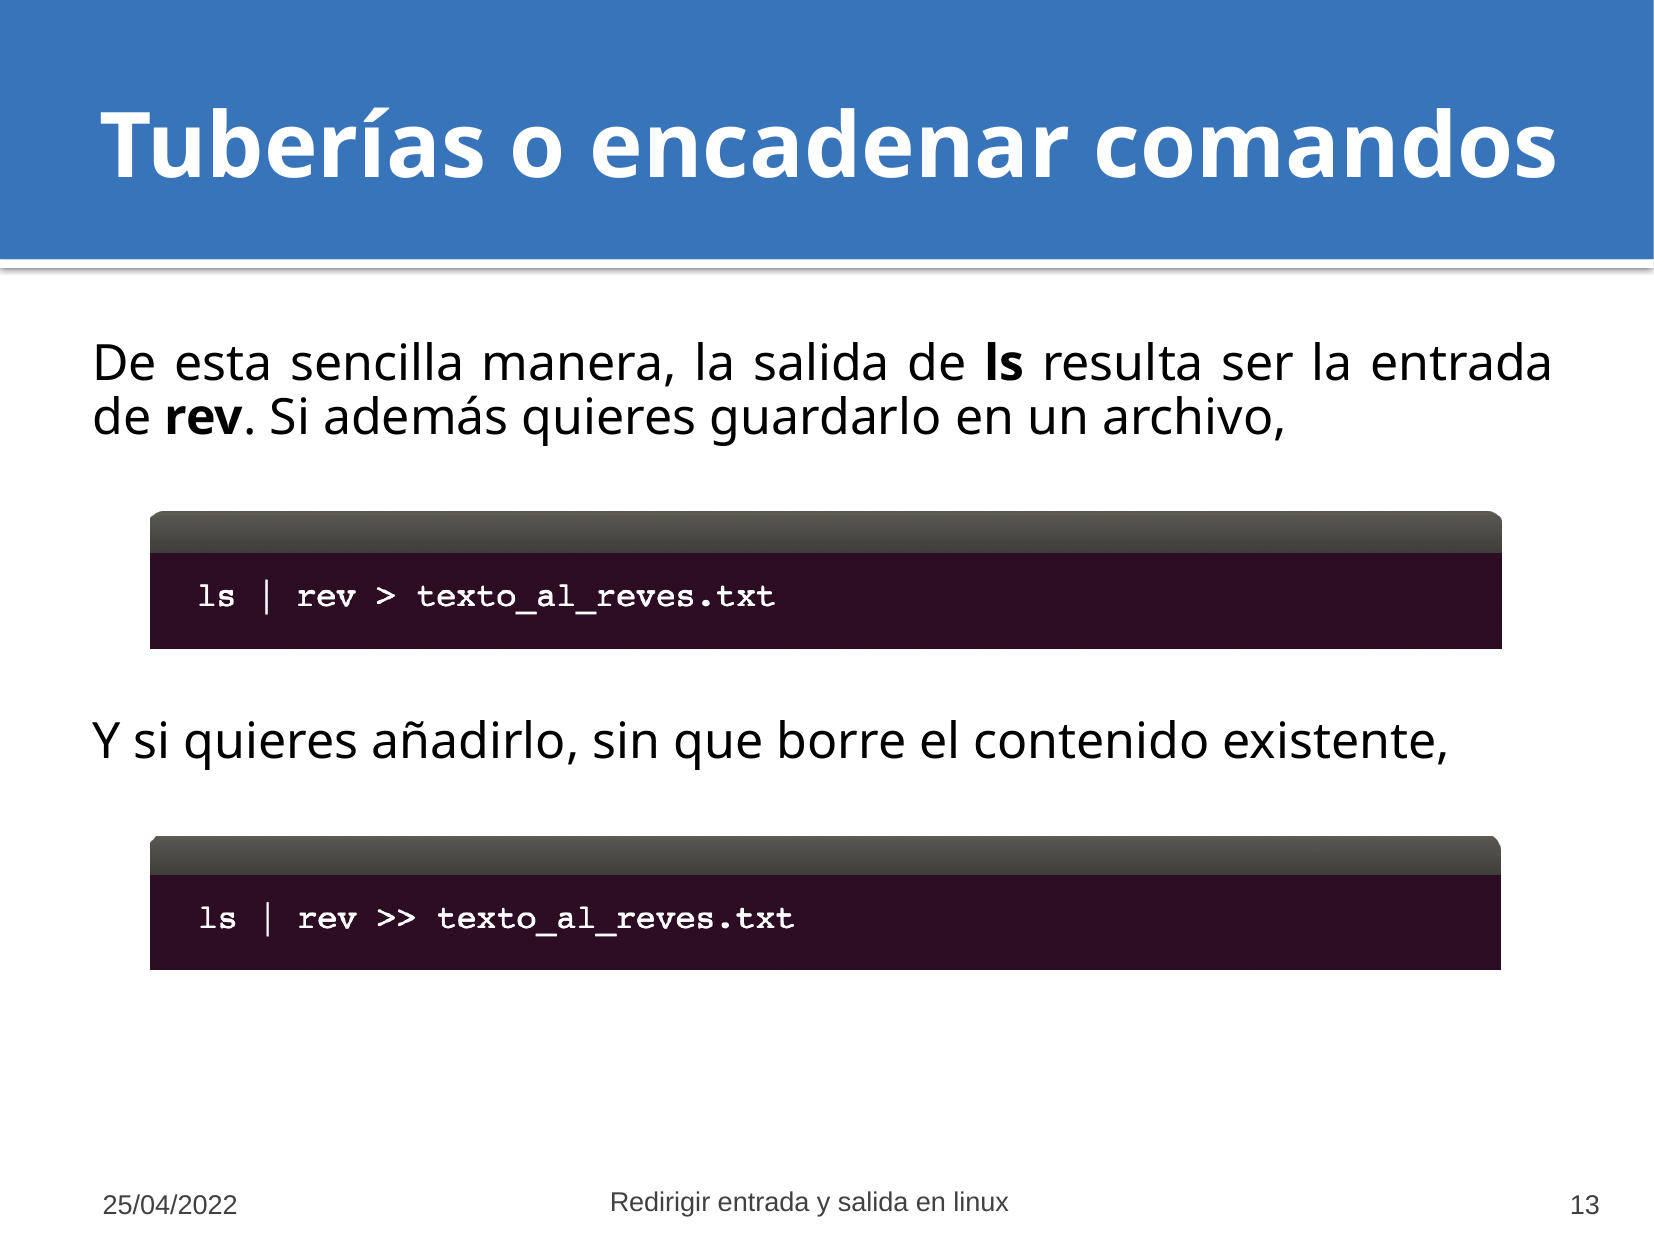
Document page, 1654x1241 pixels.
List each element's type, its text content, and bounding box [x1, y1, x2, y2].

picture [149, 511, 1503, 649]
slide_number ‹#› [1483, 1171, 1617, 1221]
footer Redirigir entrada y salida en linux [311, 1168, 1308, 1218]
title Tuberías o encadenar comandos [82, 28, 1571, 255]
picture [149, 836, 1503, 970]
list De esta sencilla manera, la salida de ls resulta ser la entrada de rev. Si además quieres guardarlo en un archivo, Y si quieres añadirlo, sin que borre el contenido existente, [82, 321, 1571, 1158]
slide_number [82, 1171, 469, 1221]
